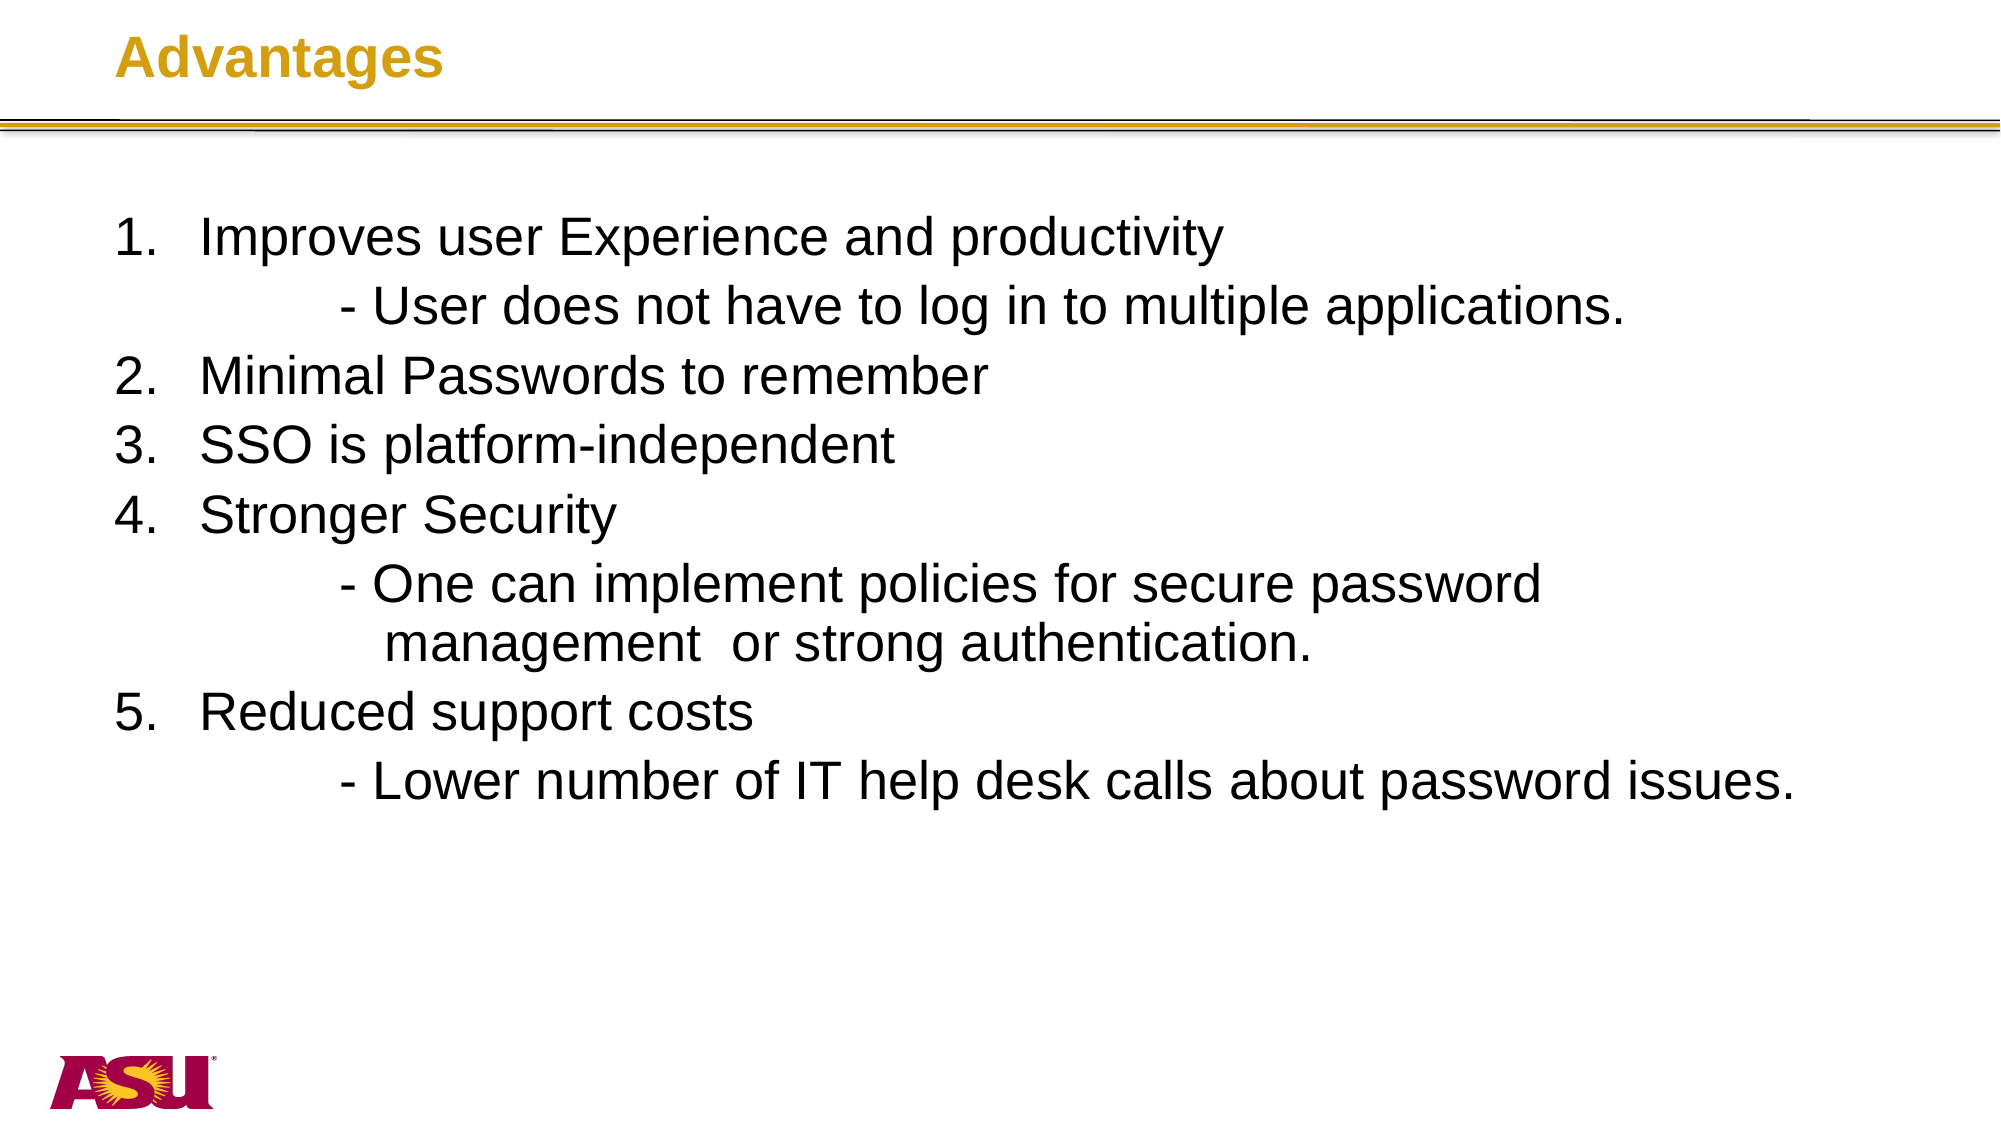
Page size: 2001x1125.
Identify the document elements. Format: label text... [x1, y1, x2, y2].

list Improves user Experience and productivity - User does not have to log in to multiple applications. Minimal Passwords to remember SSO is platform-independent Stronger Security - One can implement policies for secure password management or strong authentication. Reduced support costs - Lower number of IT help desk calls about password issues. [99, 201, 1832, 929]
text_box Advantages [99, 0, 1900, 118]
picture [50, 1056, 217, 1109]
